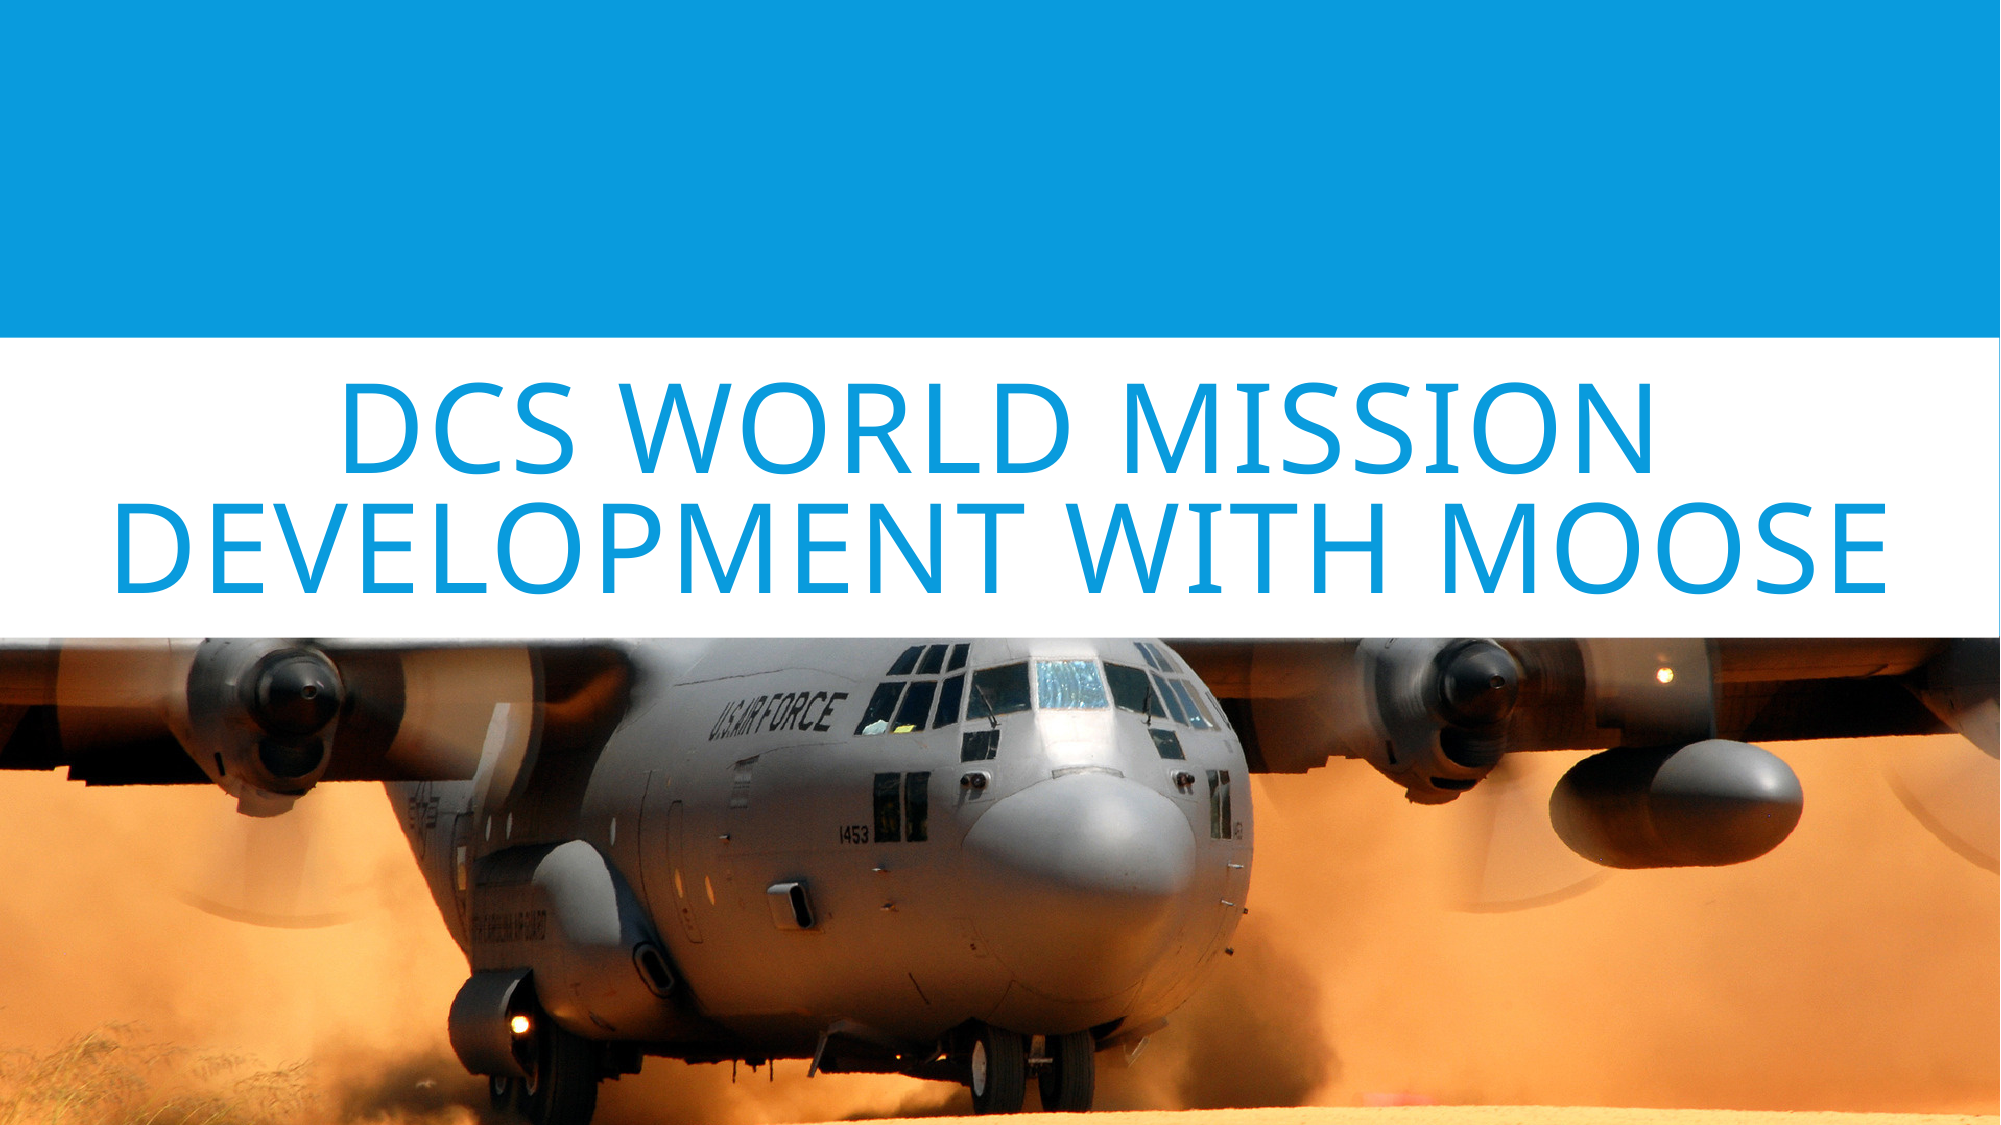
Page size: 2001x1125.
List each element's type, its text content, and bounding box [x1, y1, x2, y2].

picture [0, 638, 2000, 1125]
title Dcs world mission Development with moose [60, 355, 1942, 641]
